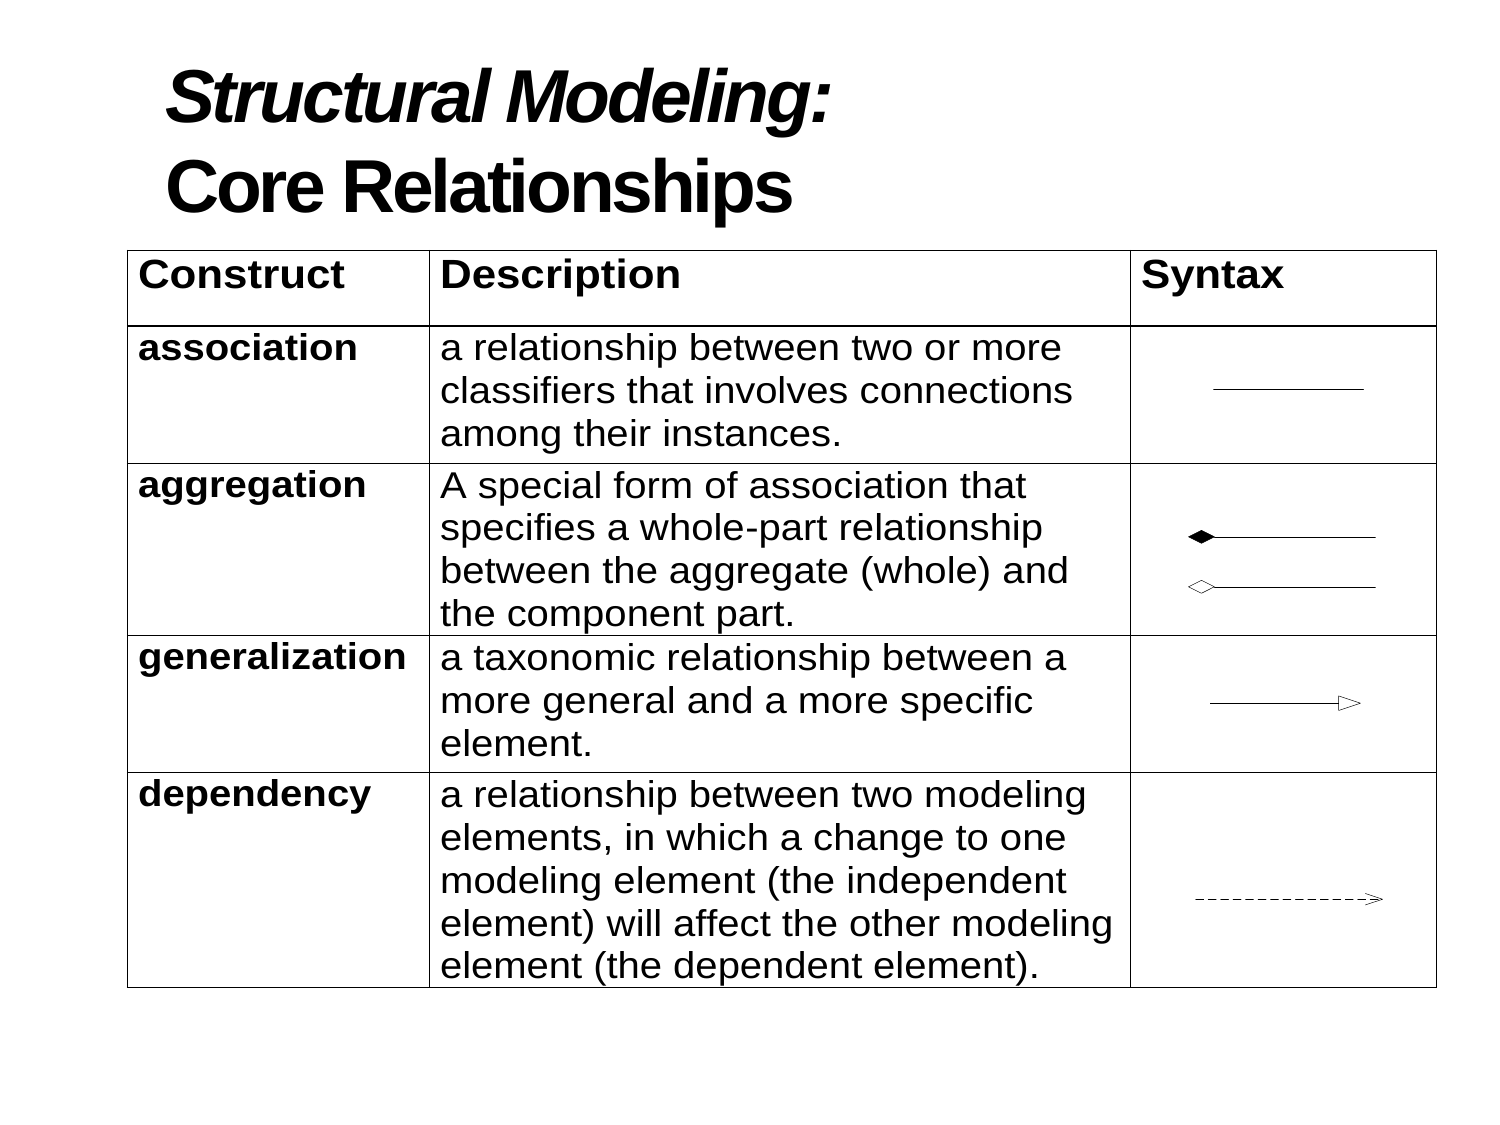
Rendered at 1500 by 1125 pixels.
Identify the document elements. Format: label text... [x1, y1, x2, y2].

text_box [1187, 549, 1377, 595]
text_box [1187, 499, 1377, 545]
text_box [112, 249, 1443, 1012]
title Structural Modeling: Core Relationships [150, 24, 1429, 248]
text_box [1187, 862, 1392, 908]
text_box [1212, 349, 1365, 430]
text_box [1199, 674, 1371, 732]
